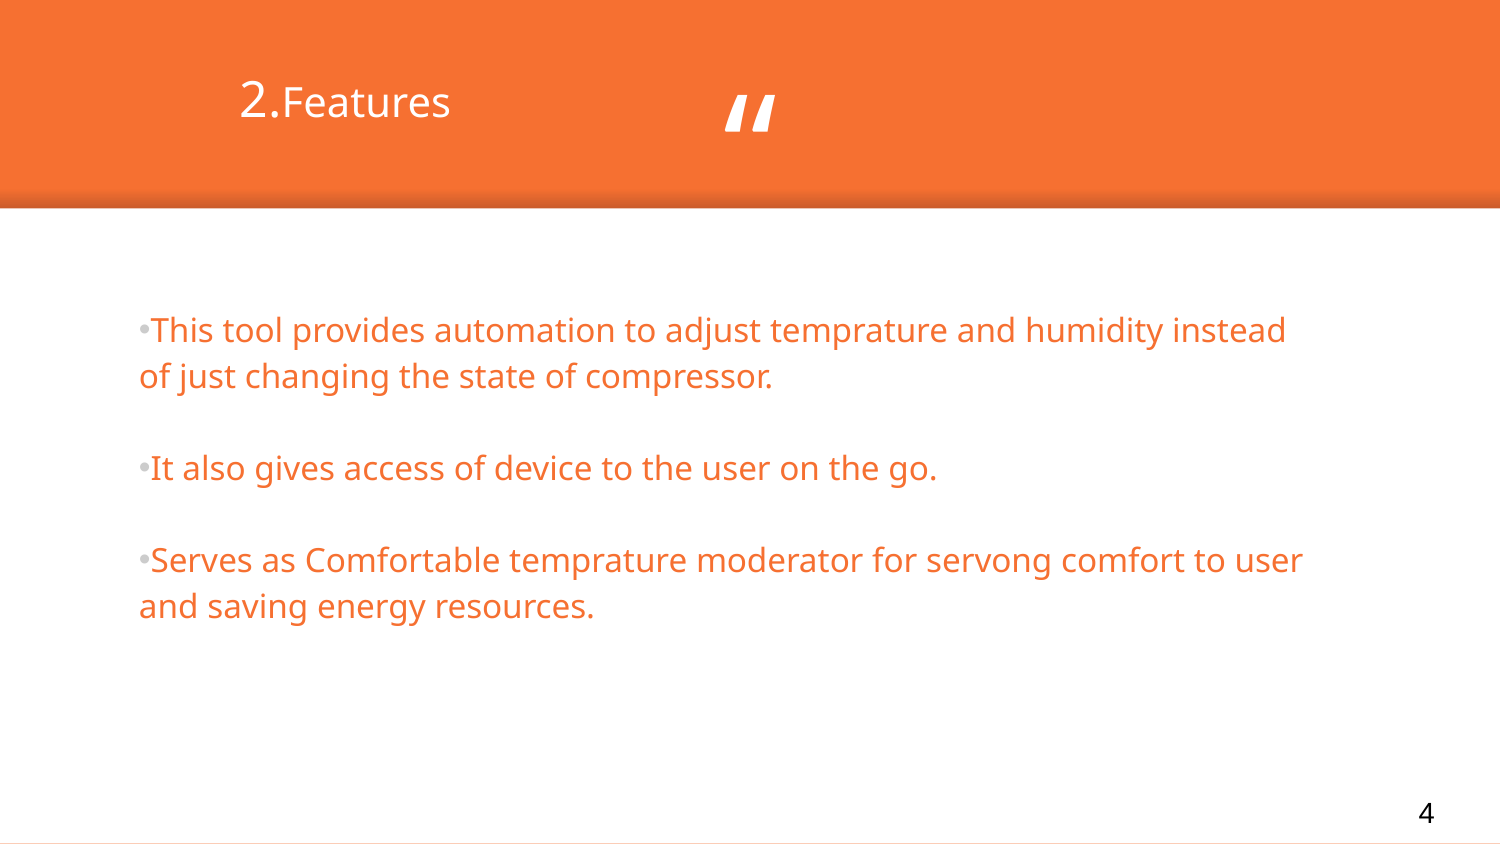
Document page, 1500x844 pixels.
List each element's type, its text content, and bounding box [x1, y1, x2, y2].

text_box This tool provides automation to adjust temprature and humidity instead of just changing the state of compressor. It also gives access of device to the user on the go. Serves as Comfortable temprature moderator for servong comfort to user and saving energy resources. [123, 288, 1329, 844]
slide_number 4 [1403, 779, 1494, 844]
list 2.Features [0, 43, 691, 162]
